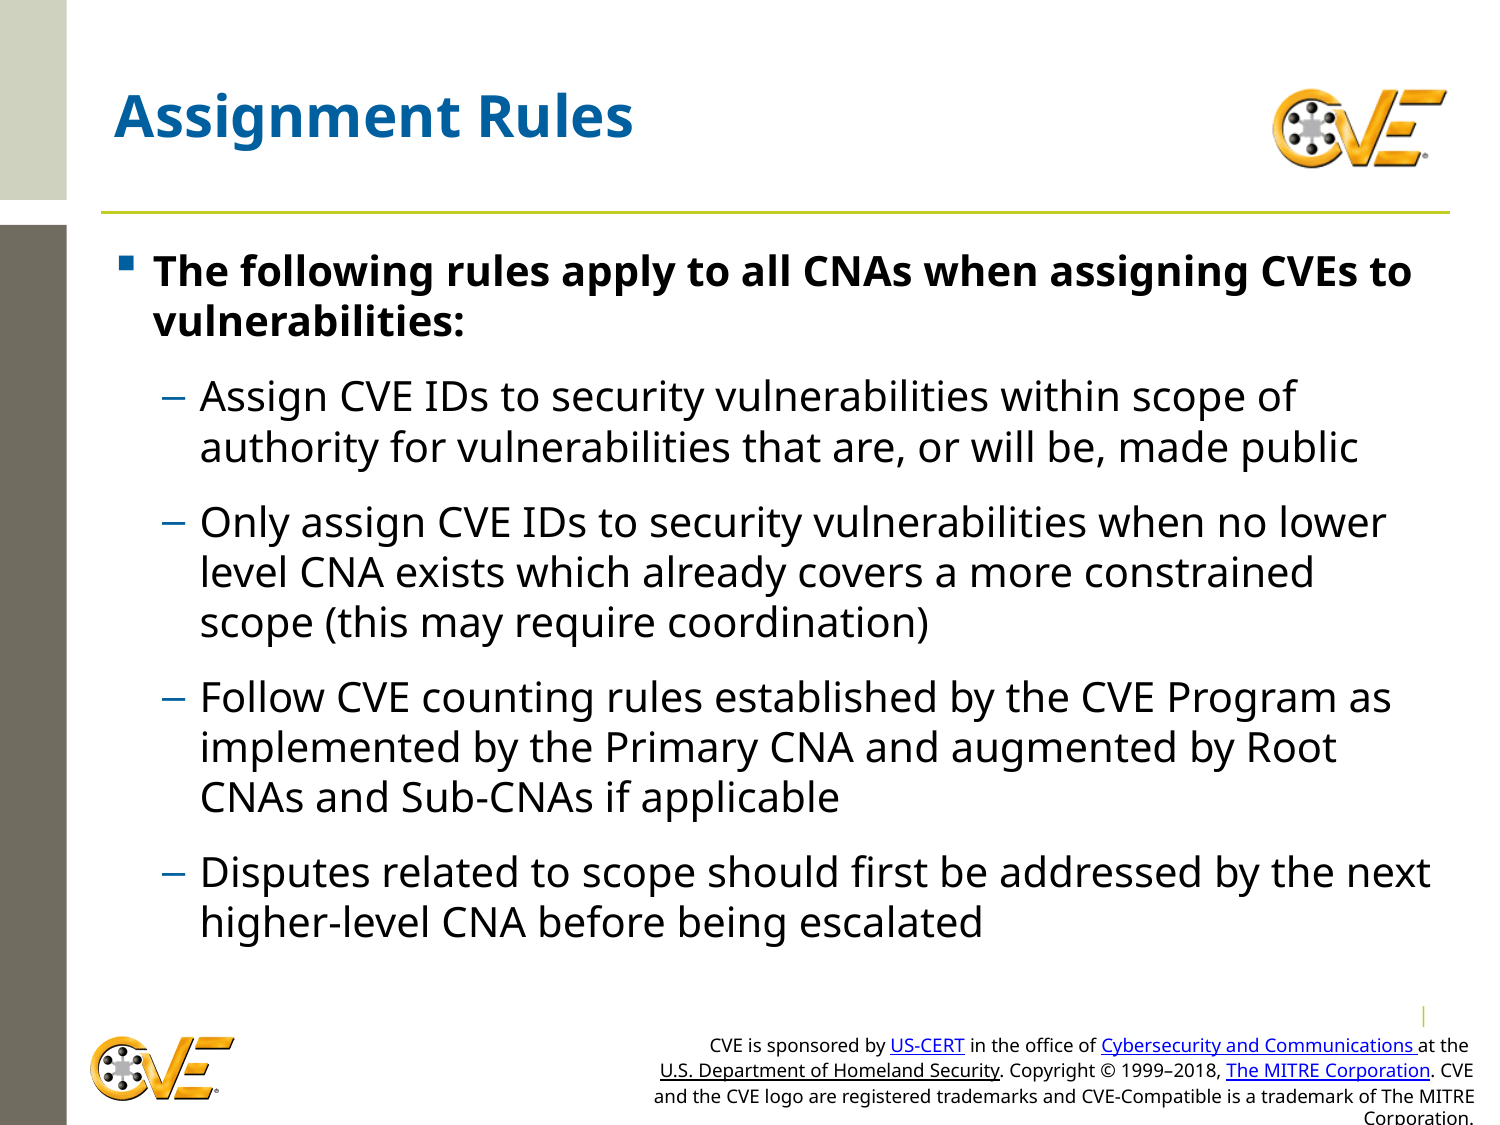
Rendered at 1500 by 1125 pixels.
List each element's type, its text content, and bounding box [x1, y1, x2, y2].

picture [1269, 85, 1450, 172]
picture [87, 1033, 237, 1104]
list The following rules apply to all CNAs when assigning CVEs to vulnerabilities: Assign CVE IDs to security vulnerabilities within scope of authority for vulnerabilities that are, or will be, made public Only assign CVE IDs to security vulnerabilities when no lower level CNA exists which already covers a more constrained scope (this may require coordination) Follow CVE counting rules established by the CVE Program as implemented by the Primary CNA and augmented by Root CNAs and Sub-CNAs if applicable Disputes related to scope should first be addressed by the next higher-level CNA before being escalated [99, 237, 1450, 991]
title Assignment Rules [99, 45, 1248, 188]
slide_number | [1368, 1004, 1450, 1035]
